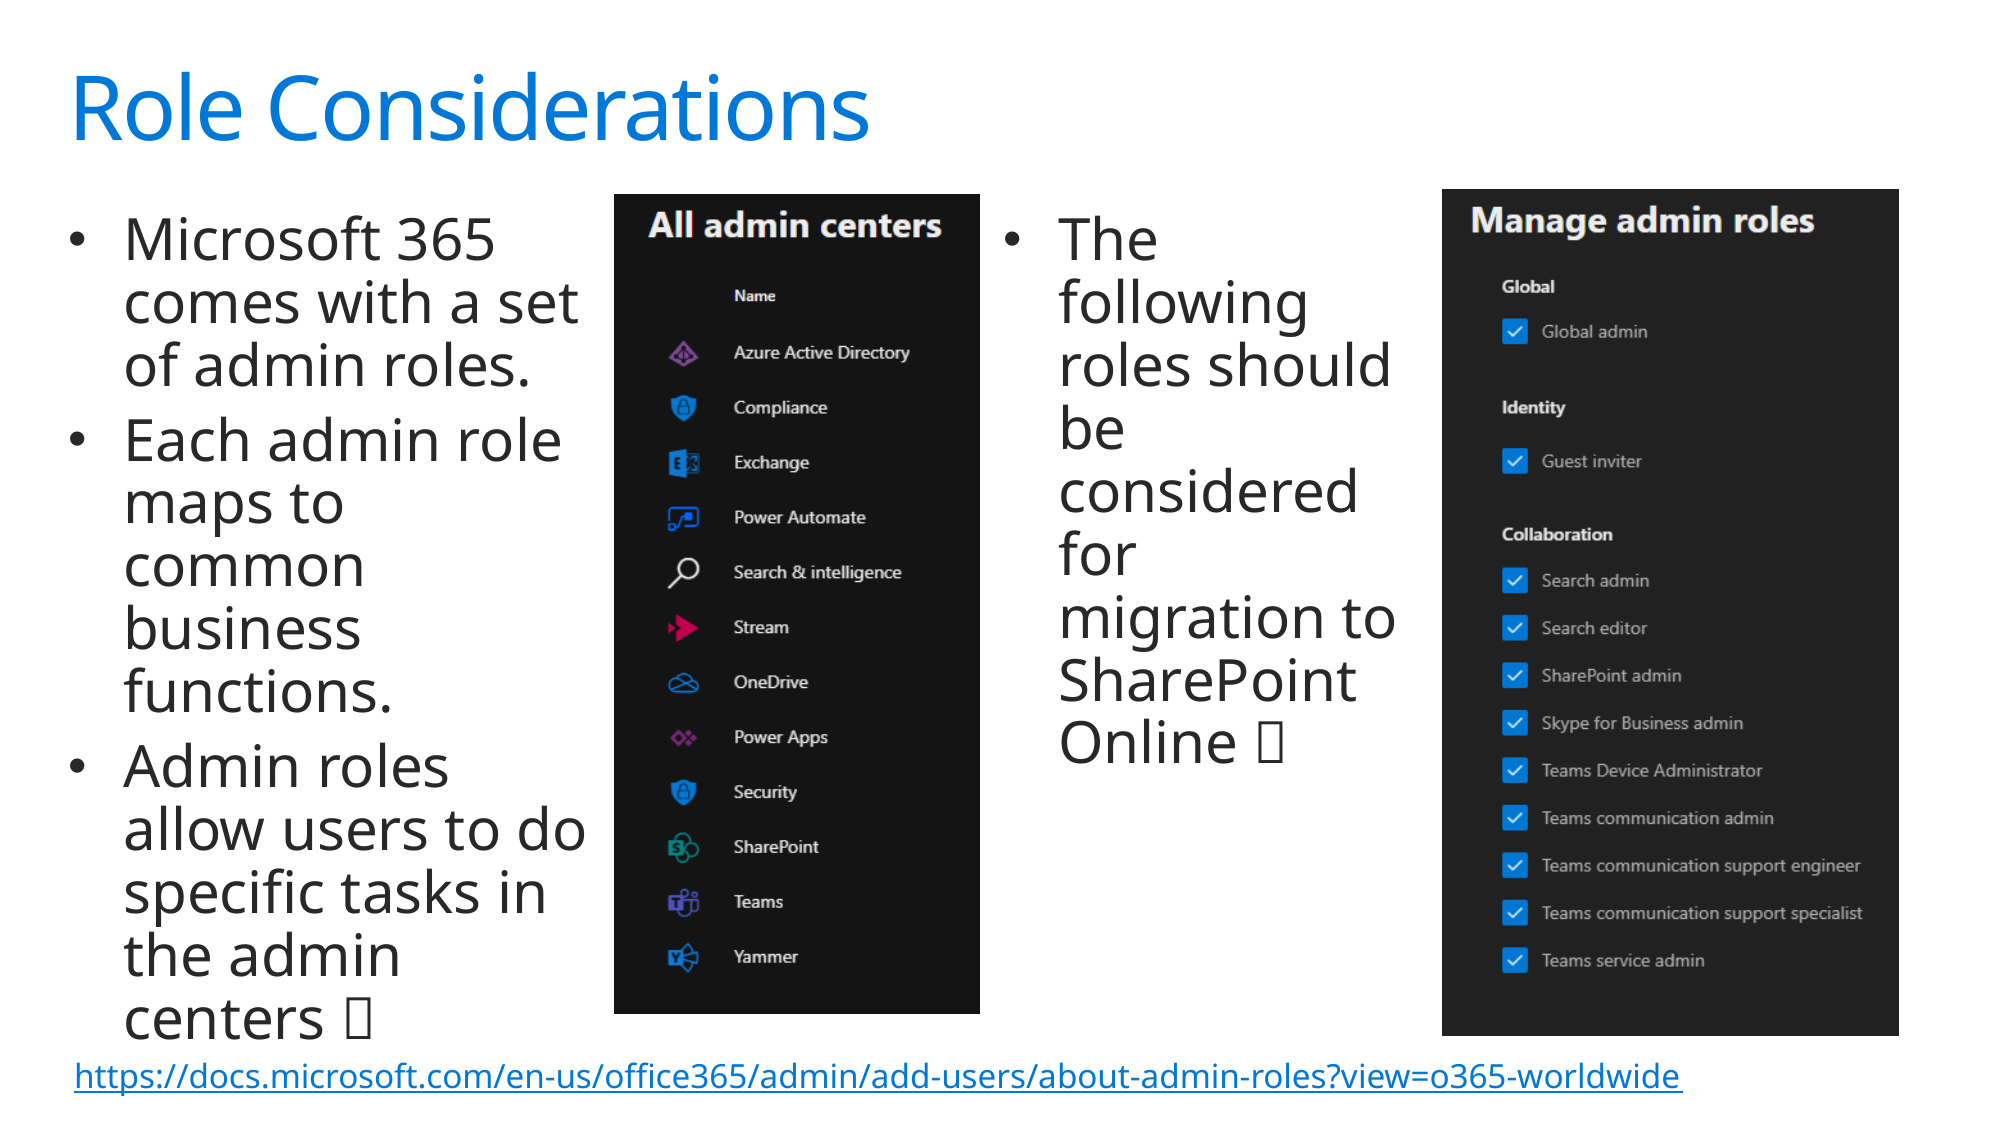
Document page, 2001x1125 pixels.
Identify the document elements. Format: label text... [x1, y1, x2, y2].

picture [614, 194, 980, 1014]
text_box https://docs.microsoft.com/en-us/office365/admin/add-users/about-admin-roles?view=o365-worldwide [44, 1035, 1936, 1117]
text_box The following roles should be considered for migration to SharePoint Online  [980, 195, 1436, 792]
list Microsoft 365 comes with a set of admin roles. Each admin role maps to common business functions. Admin roles allow users to do specific tasks in the admin centers  [44, 195, 613, 968]
title Role Considerations [44, 47, 1132, 196]
picture [1442, 189, 1899, 1036]
